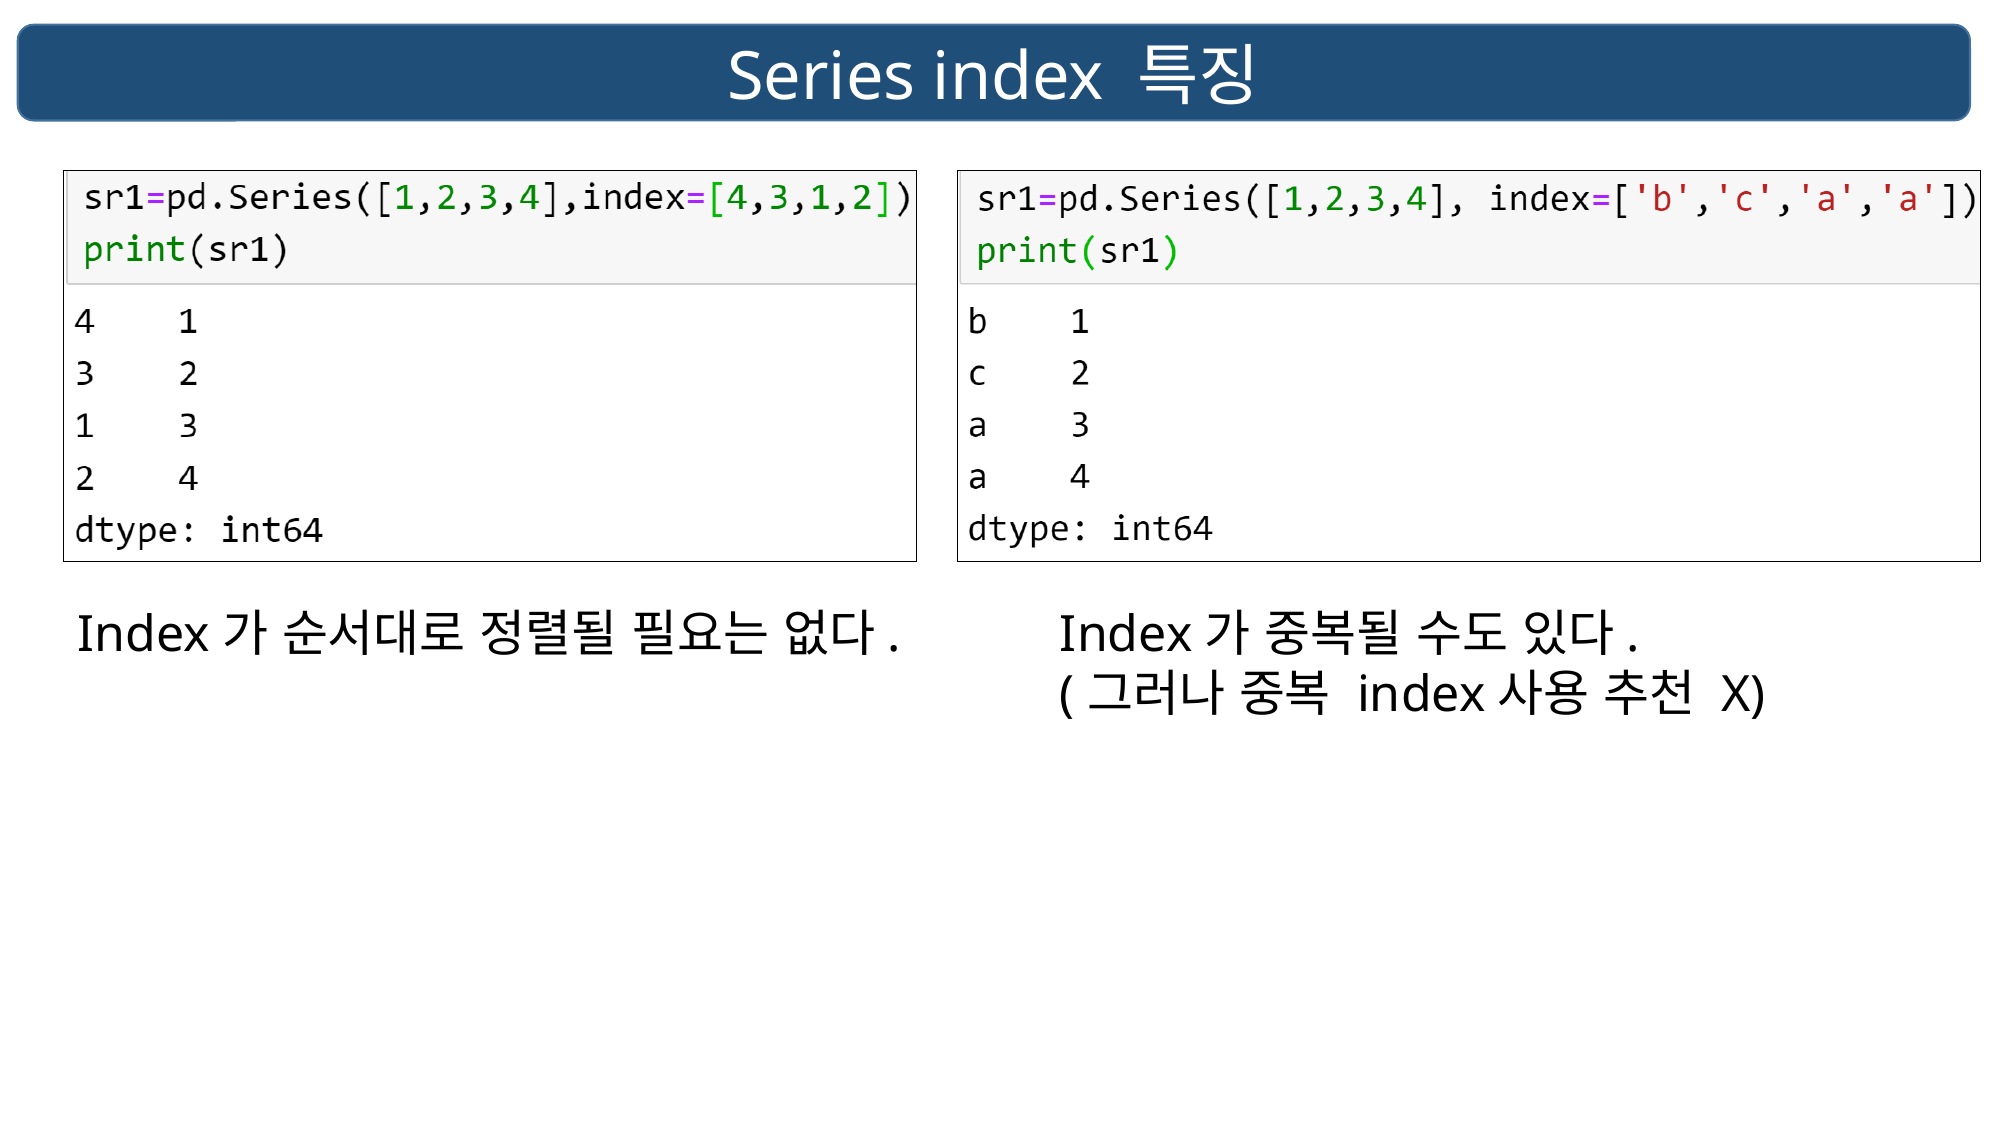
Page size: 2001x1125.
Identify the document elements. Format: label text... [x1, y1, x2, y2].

picture [957, 170, 1981, 562]
text_box Series index 특징 [16, 23, 1972, 122]
picture [63, 170, 917, 562]
text_box Index가 순서대로 정렬될 필요는 없다. [62, 594, 917, 669]
text_box Index가 중복될 수도 있다. (그러나 중복 index사용 추천 X) [1045, 594, 1781, 729]
